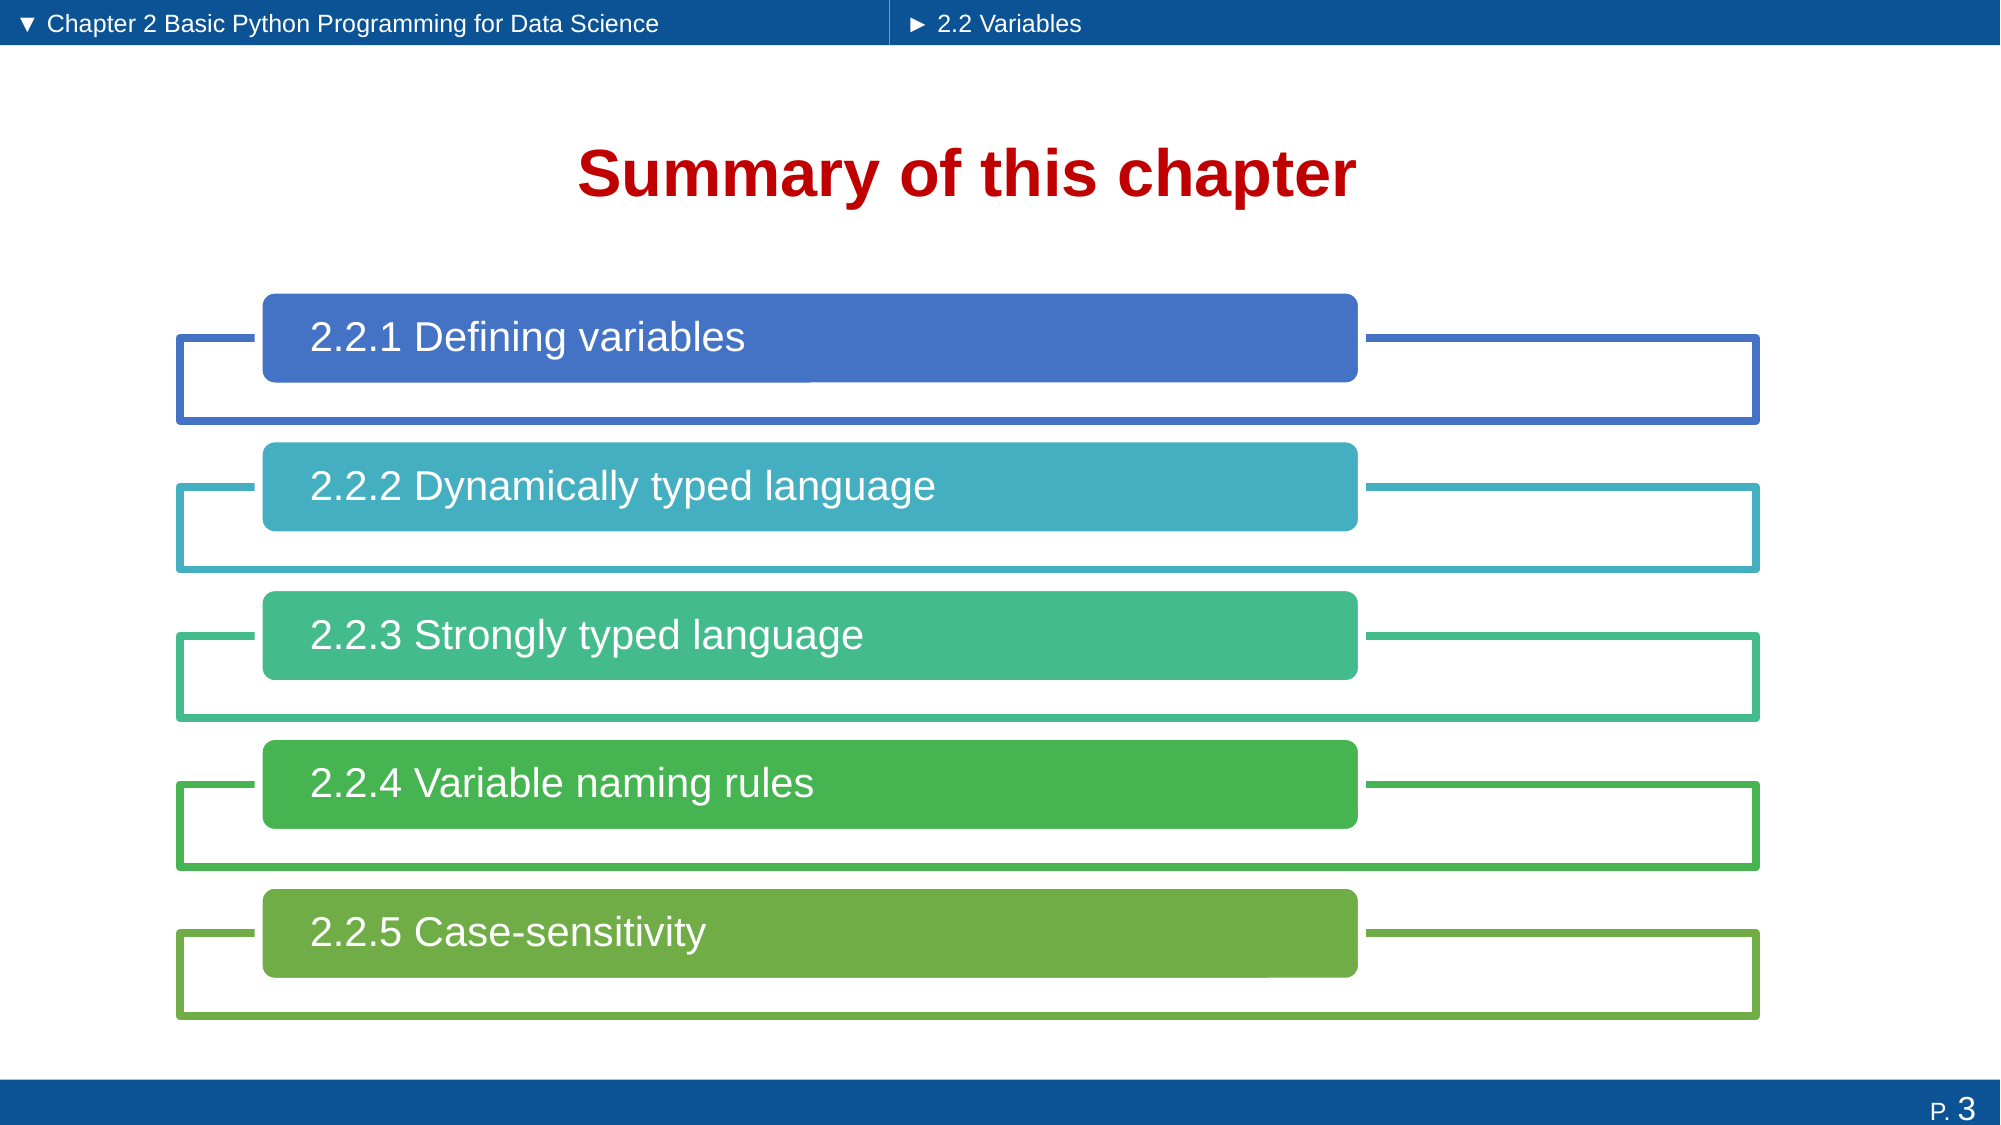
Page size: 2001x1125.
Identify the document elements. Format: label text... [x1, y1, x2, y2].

title Summary of this chapter [376, 101, 1560, 238]
list ► 2.2 Variables [890, 0, 1249, 43]
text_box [179, 278, 1756, 1028]
list ▼ Chapter 2 Basic Python Programming for Data Science [0, 0, 725, 43]
